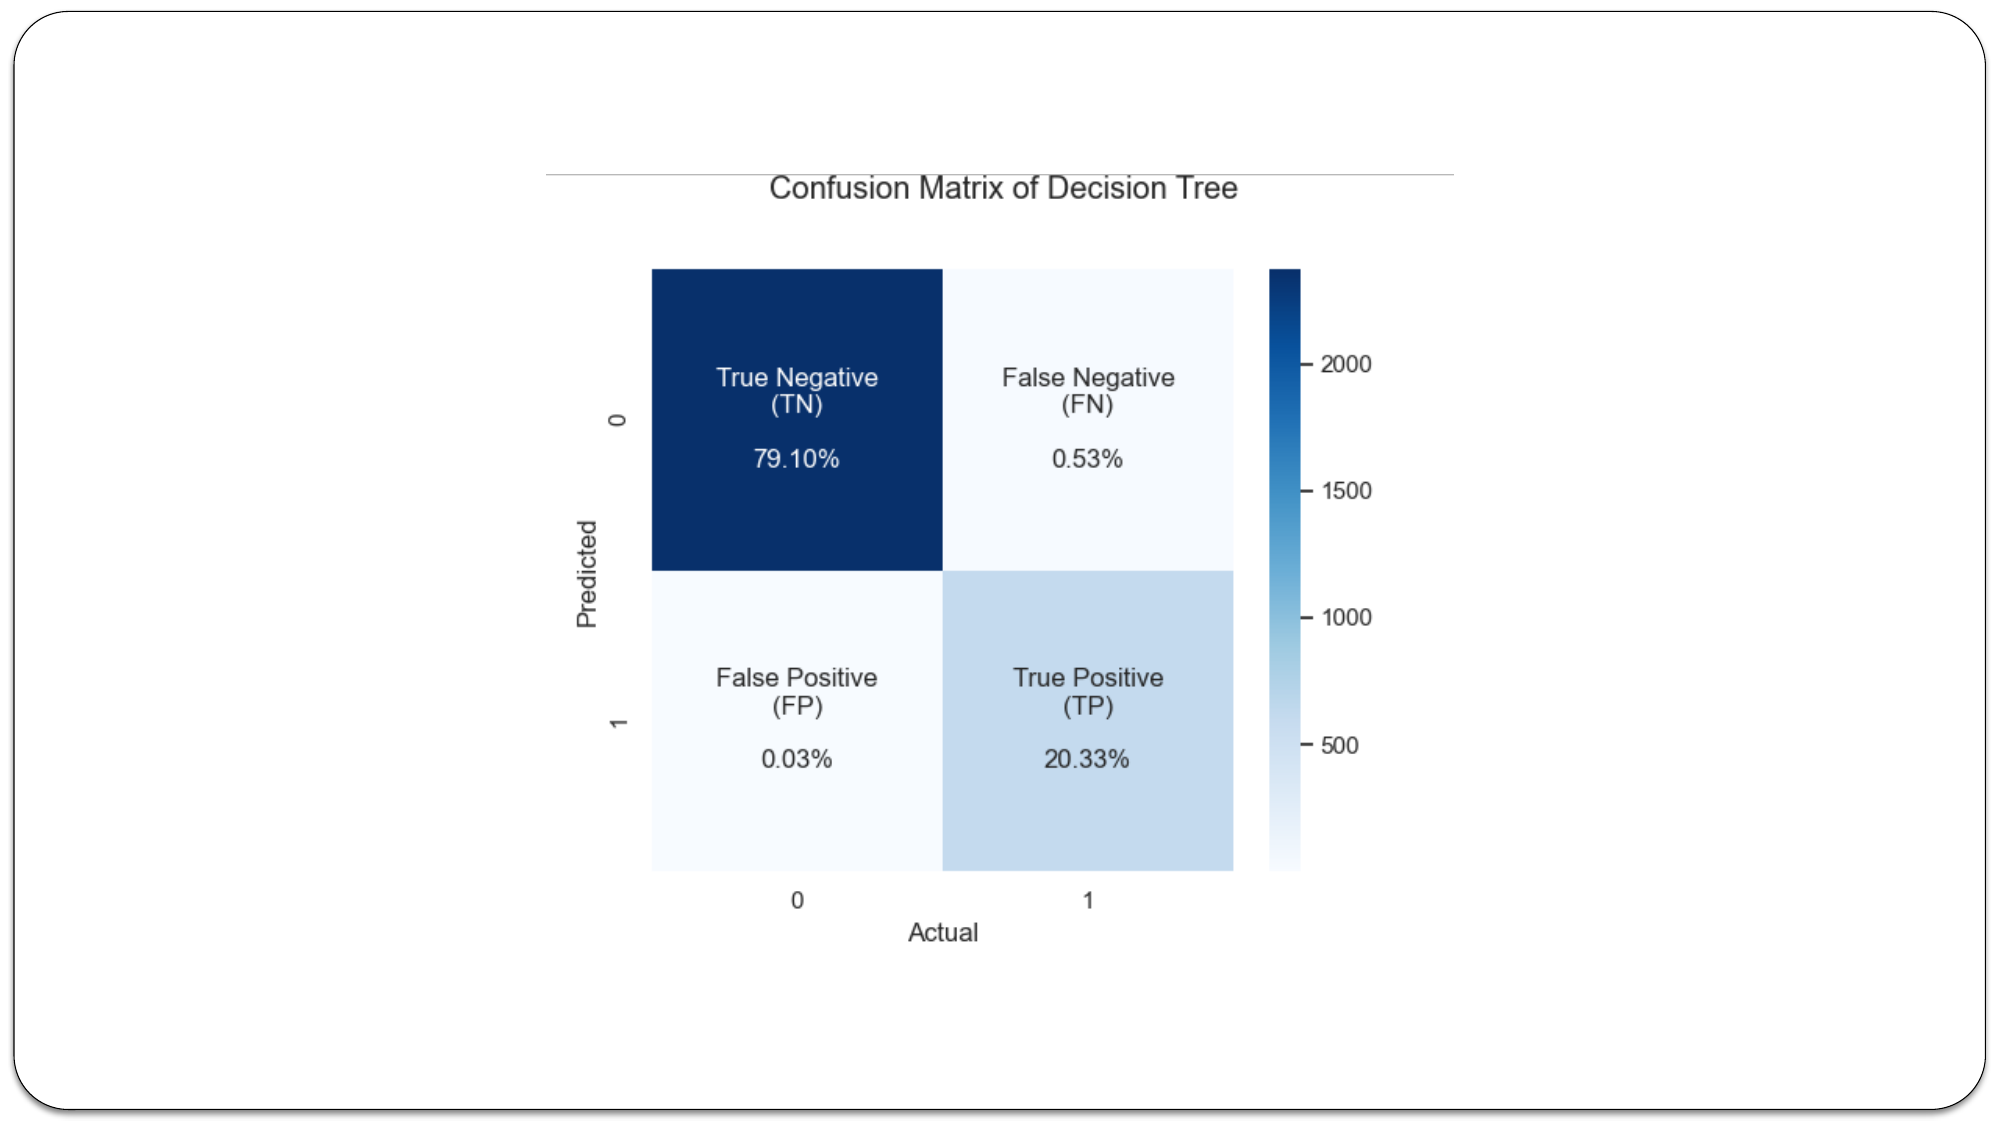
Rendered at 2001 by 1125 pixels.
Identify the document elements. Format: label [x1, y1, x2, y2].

picture [545, 173, 1455, 951]
